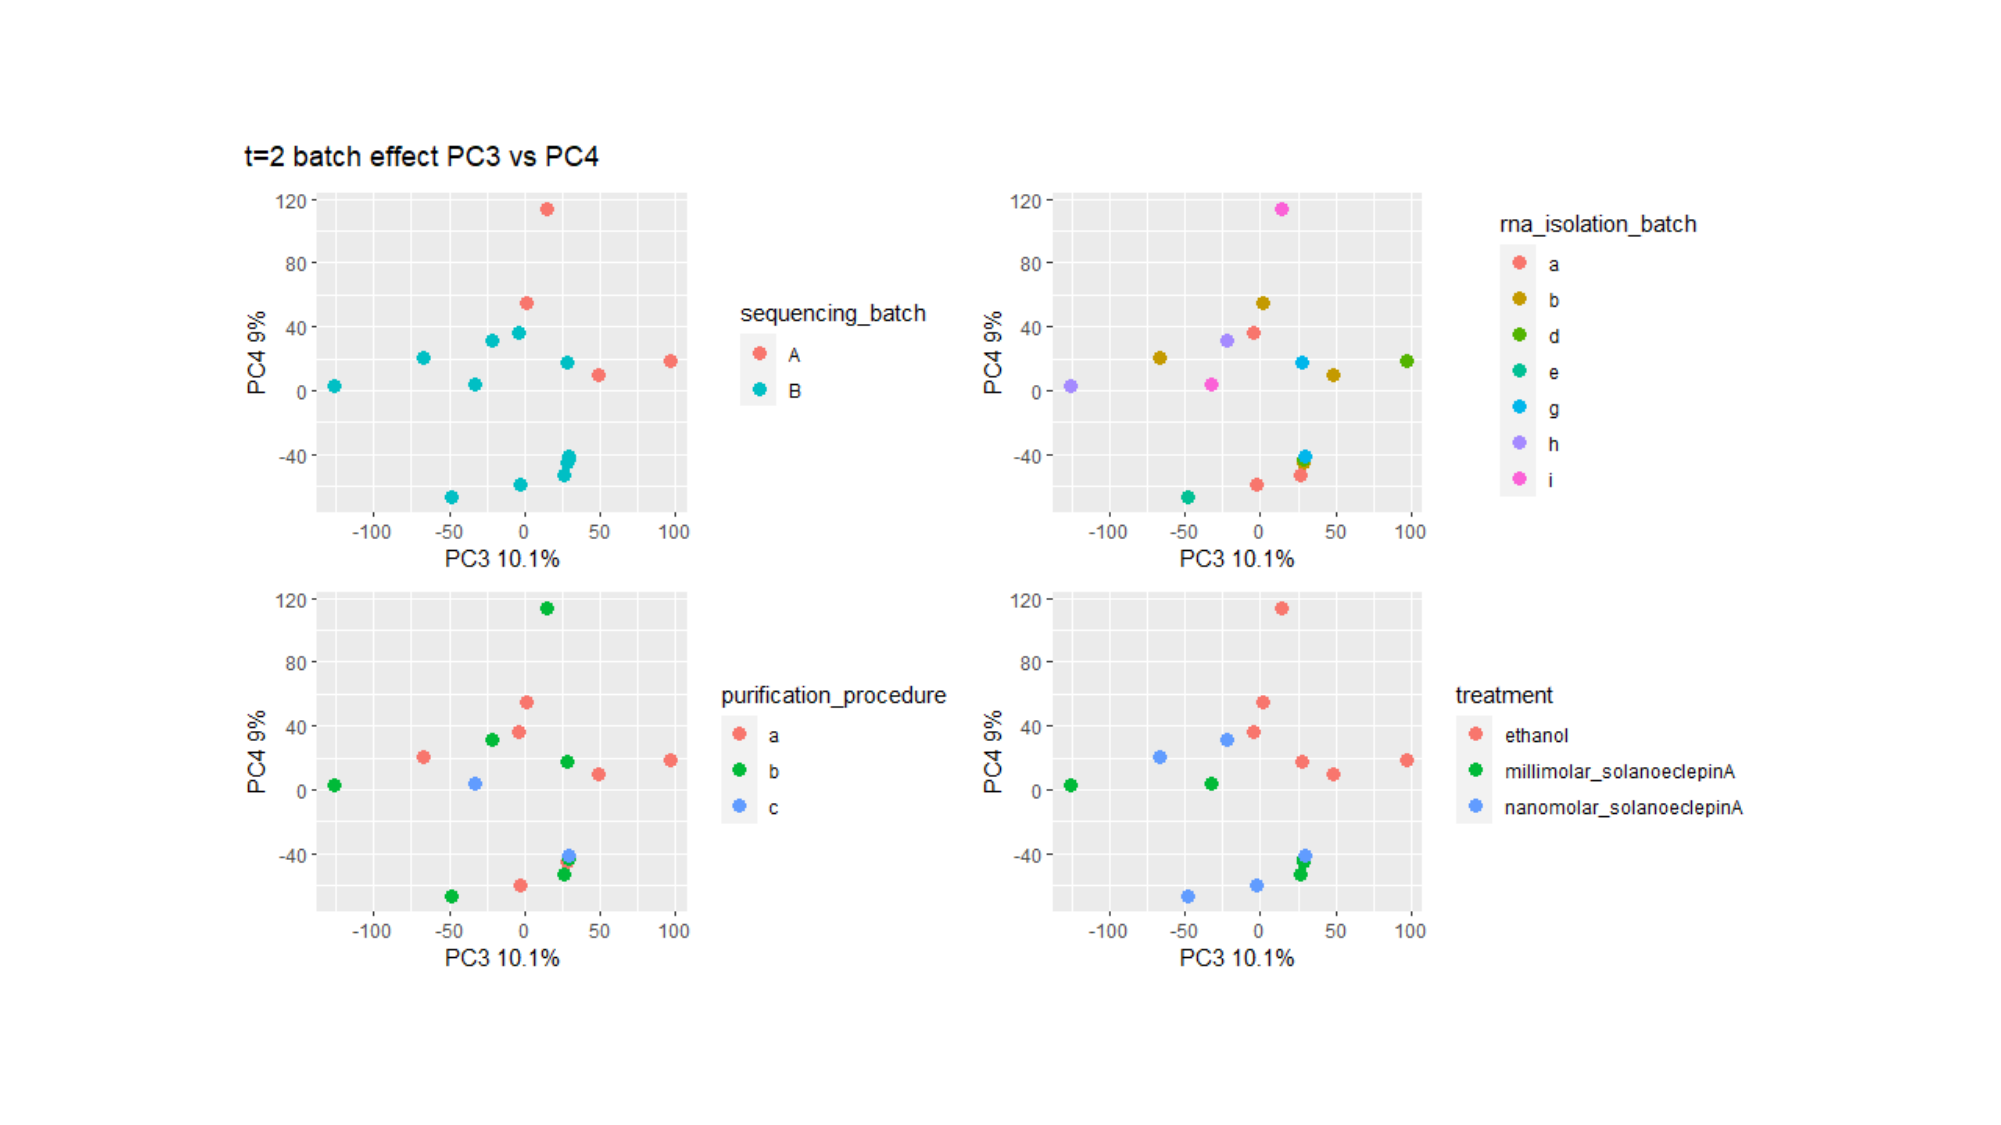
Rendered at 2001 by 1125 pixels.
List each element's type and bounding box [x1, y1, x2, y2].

picture [223, 132, 1777, 993]
